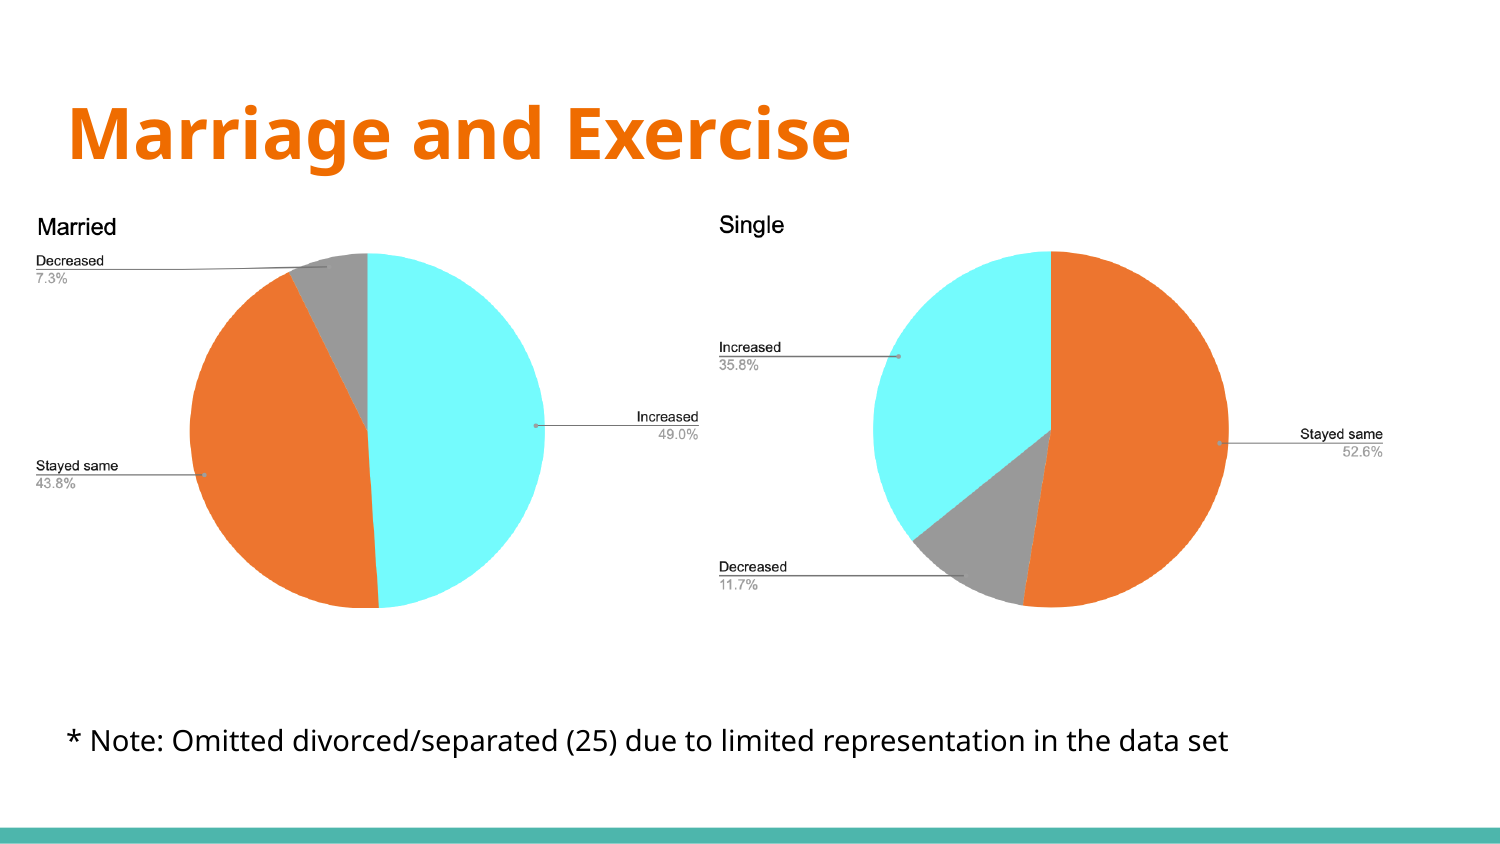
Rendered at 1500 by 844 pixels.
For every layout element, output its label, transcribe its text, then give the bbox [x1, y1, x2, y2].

text_box * Note: Omitted divorced/separated (25) due to limited representation in the data set [51, 707, 1379, 808]
picture [28, 210, 1387, 608]
title Marriage and Exercise [51, 72, 1449, 189]
